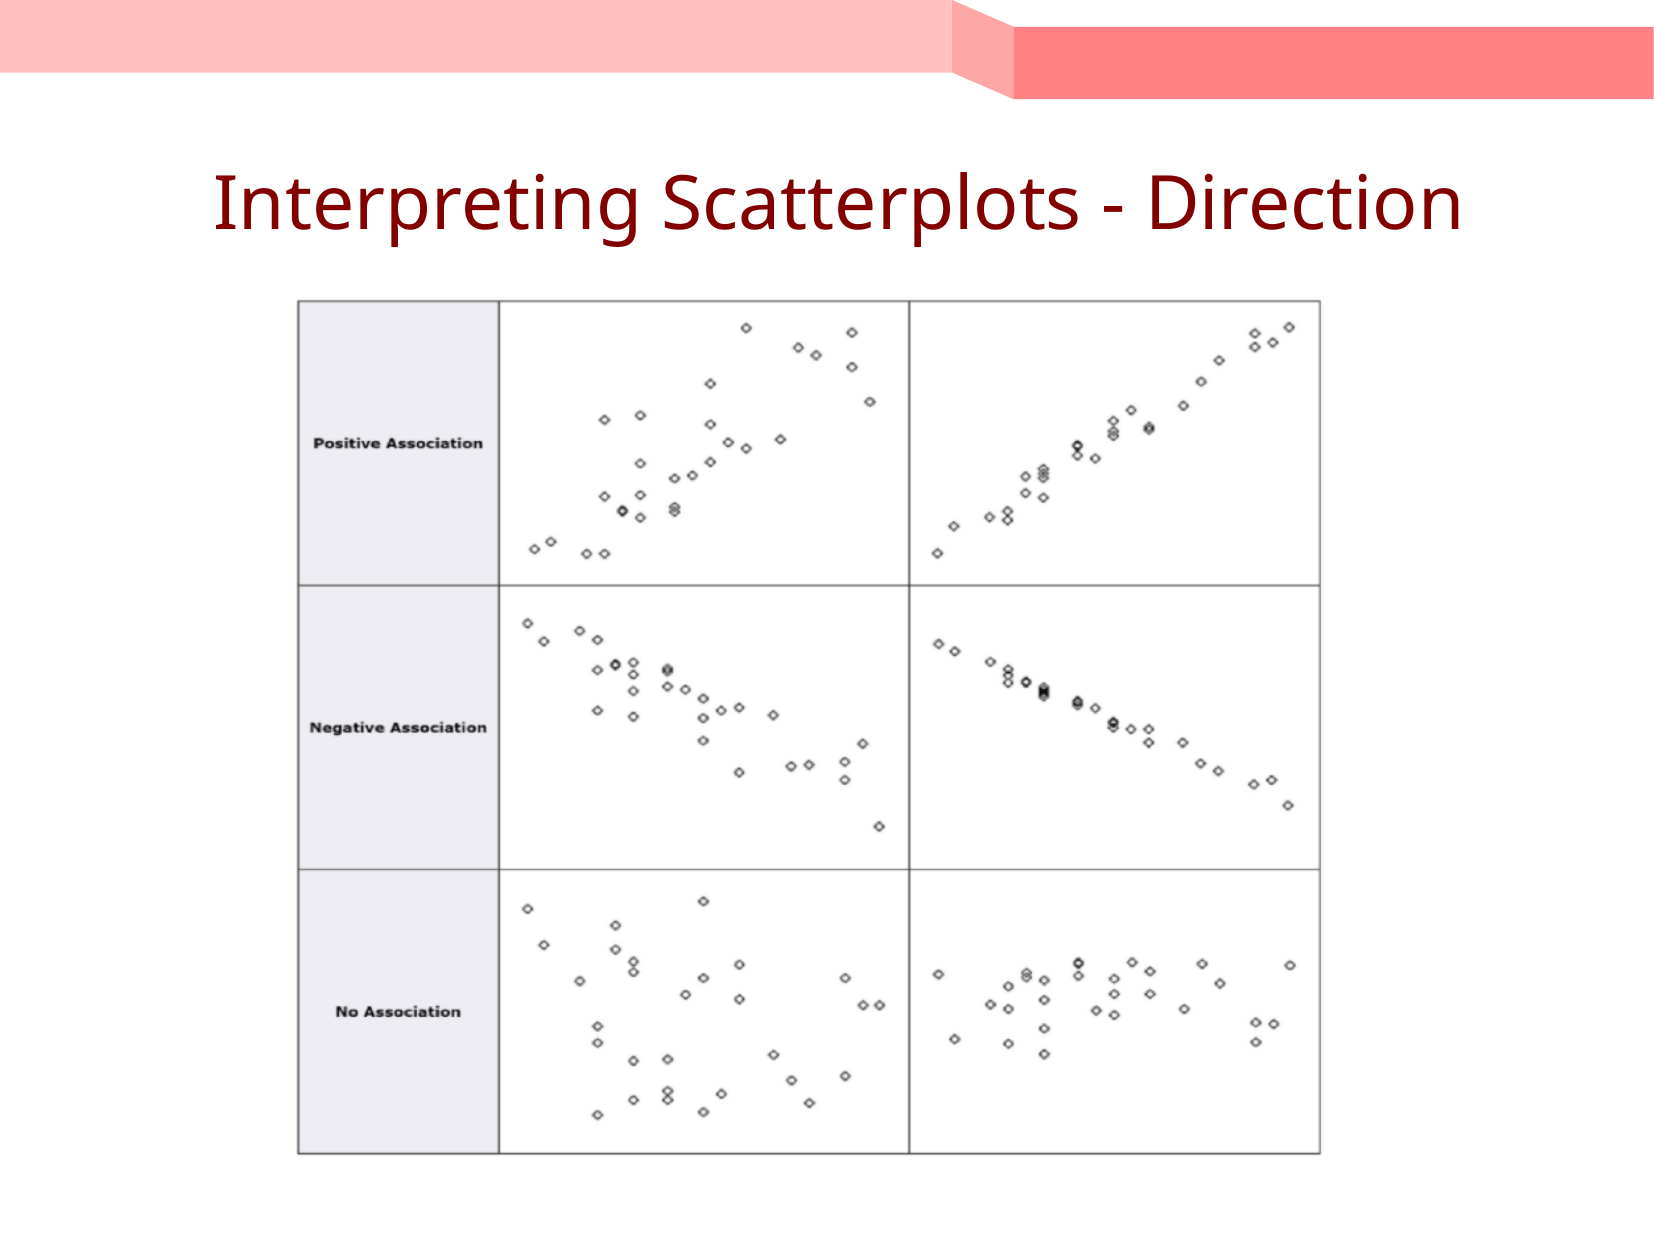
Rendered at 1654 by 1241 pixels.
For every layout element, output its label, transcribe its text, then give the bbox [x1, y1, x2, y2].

title Interpreting Scatterplots - Direction [201, 88, 1477, 295]
picture [288, 294, 1327, 1162]
